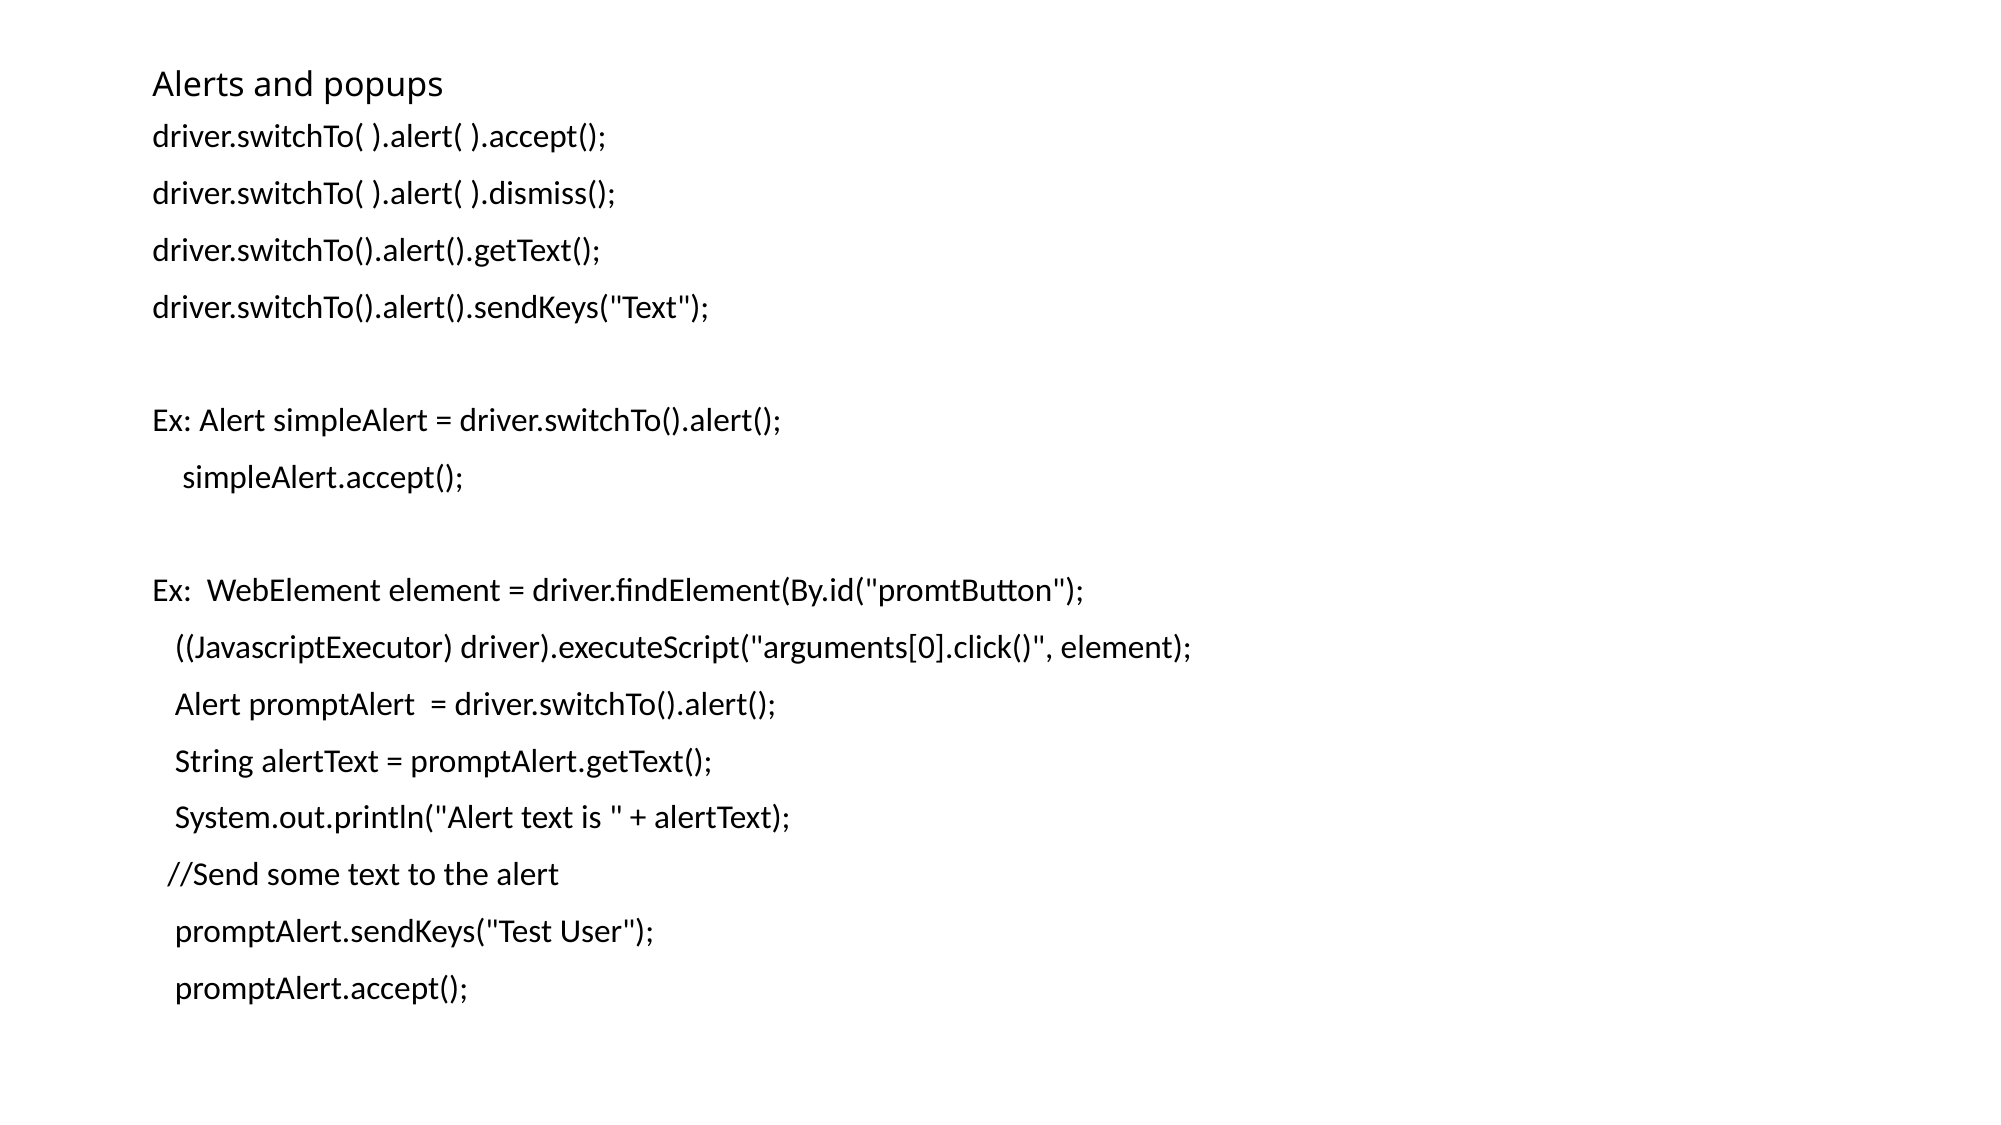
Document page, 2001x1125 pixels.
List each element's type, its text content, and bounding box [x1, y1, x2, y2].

title Alerts and popups [137, 59, 1863, 111]
list driver.switchTo( ).alert( ).accept(); driver.switchTo( ).alert( ).dismiss(); driver.switchTo().alert().getText(); driver.switchTo().alert().sendKeys("Text"); Ex: Alert simpleAlert = driver.switchTo().alert(); simpleAlert.accept(); Ex: WebElement element = driver.findElement(By.id("promtButton"); ((JavascriptExecutor) driver).executeScript("arguments[0].click()", element); Alert promptAlert = driver.switchTo().alert(); String alertText = promptAlert.getText(); System.out.println("Alert text is " + alertText); //Send some text to the alert promptAlert.sendKeys("Test User"); promptAlert.accept(); [137, 111, 1863, 1014]
